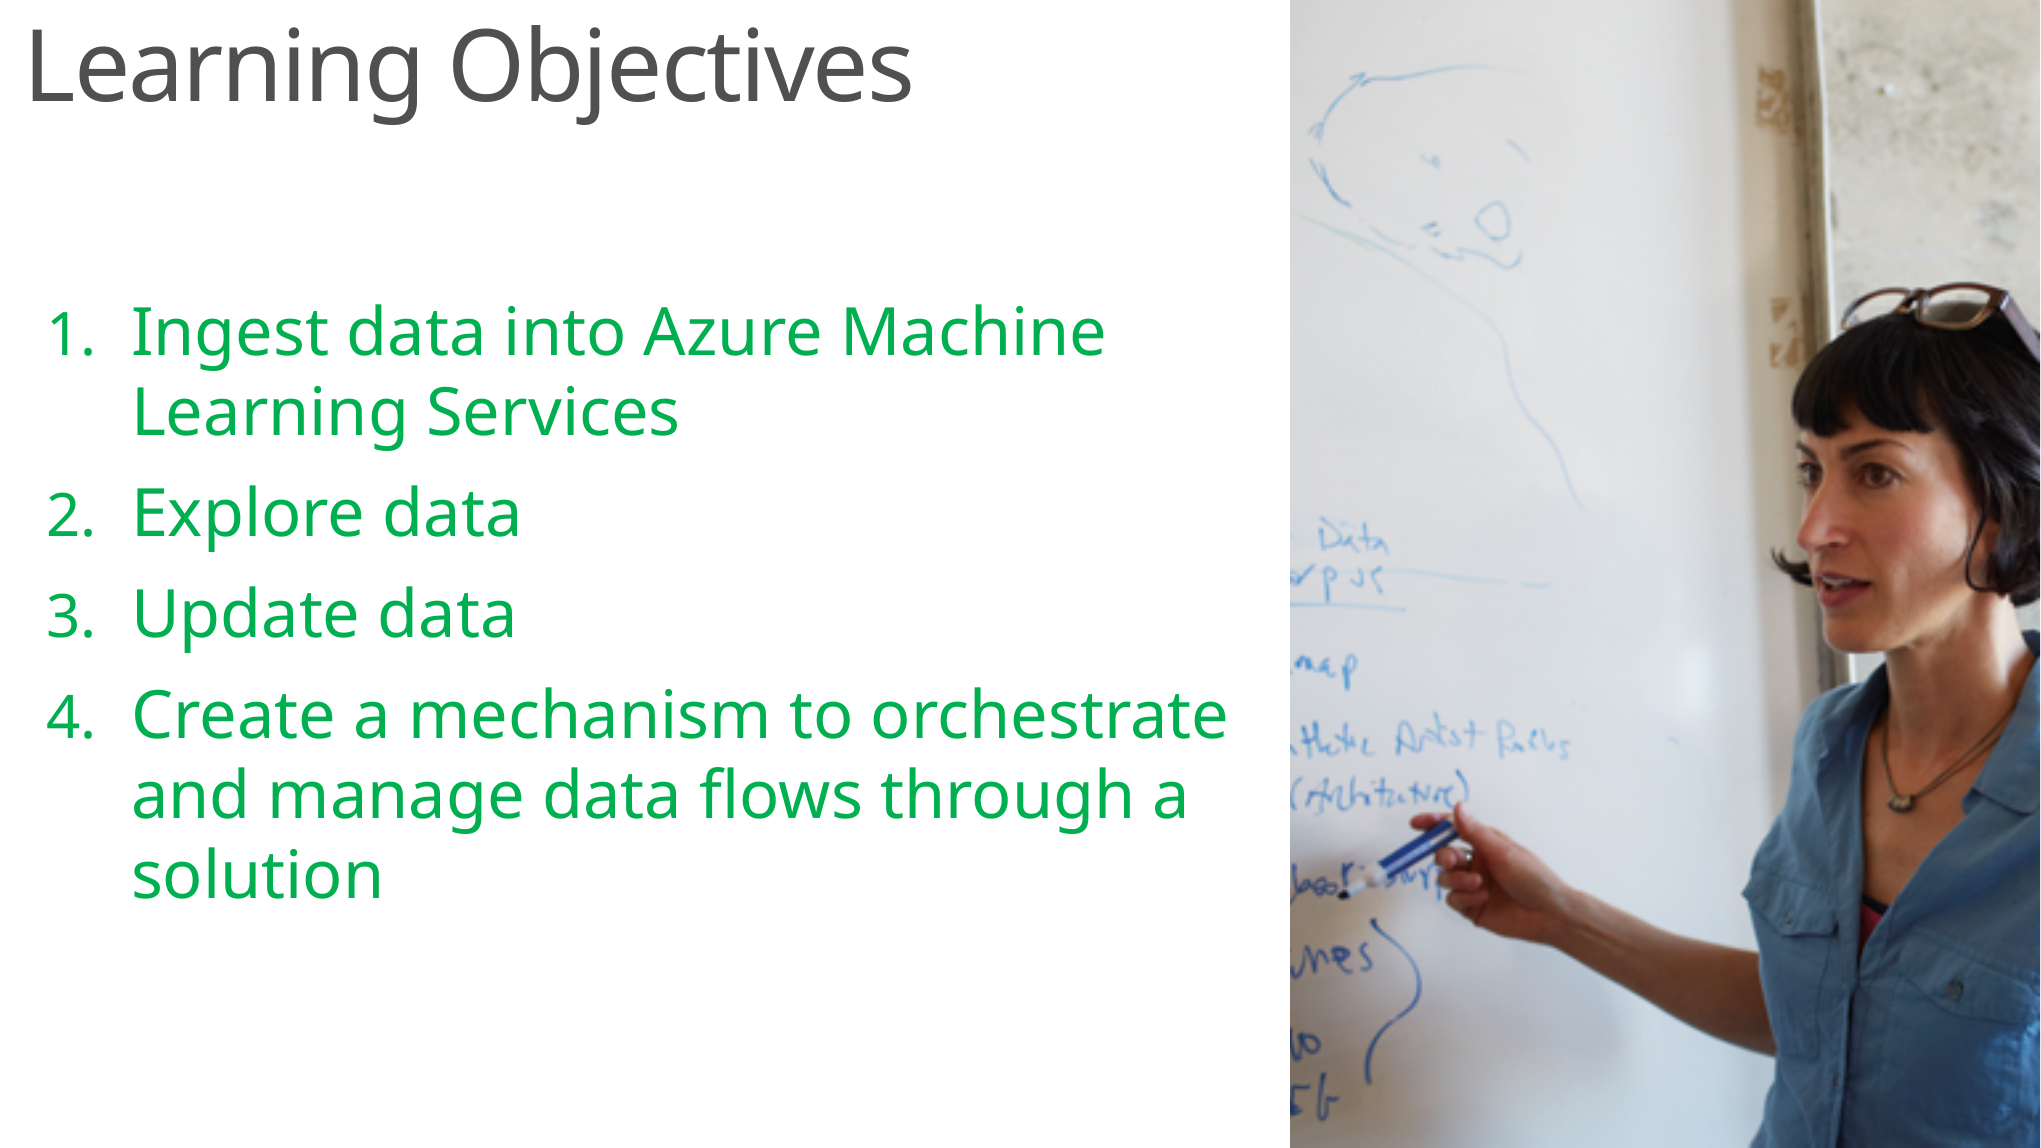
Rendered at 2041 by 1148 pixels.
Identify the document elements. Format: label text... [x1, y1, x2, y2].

picture [1290, 0, 2041, 1148]
text_box Learning Objectives [0, 0, 1290, 144]
text_box Ingest data into Azure Machine Learning Services Explore data Update data Create a mechanism to orchestrate and manage data flows through a solution [22, 274, 1256, 927]
